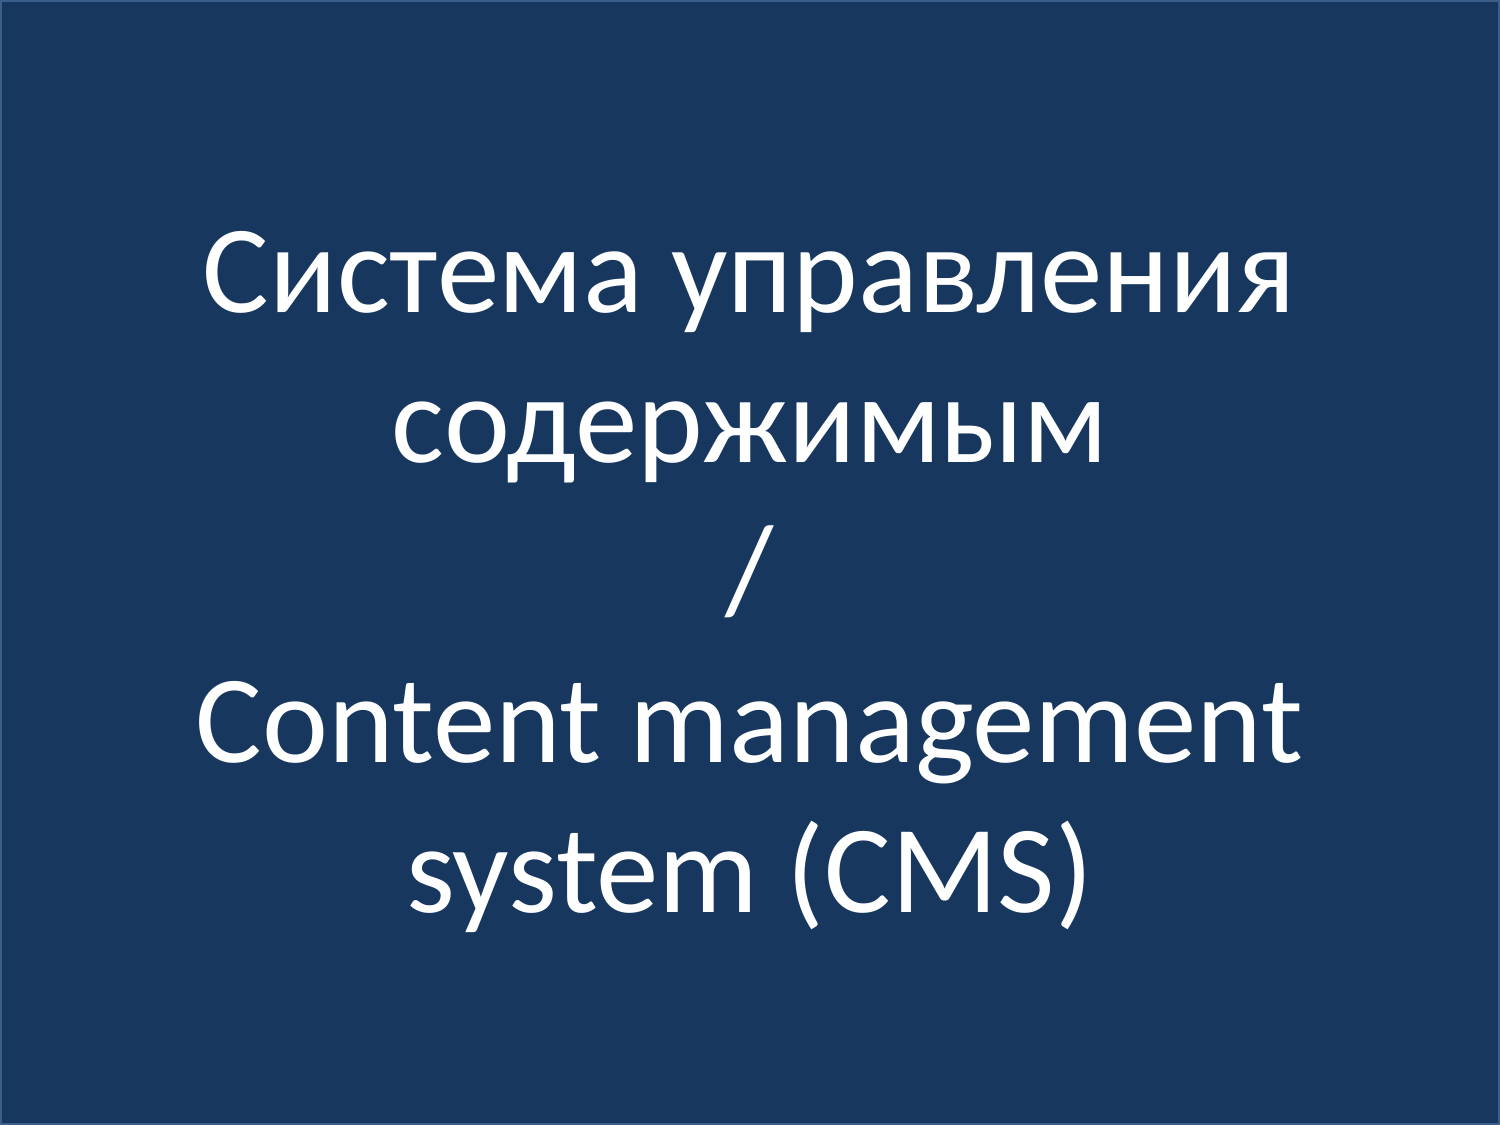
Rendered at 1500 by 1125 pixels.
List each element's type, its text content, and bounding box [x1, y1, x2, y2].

text_box Система управления содержимым / Content management system (CMS) [0, 0, 1500, 1125]
